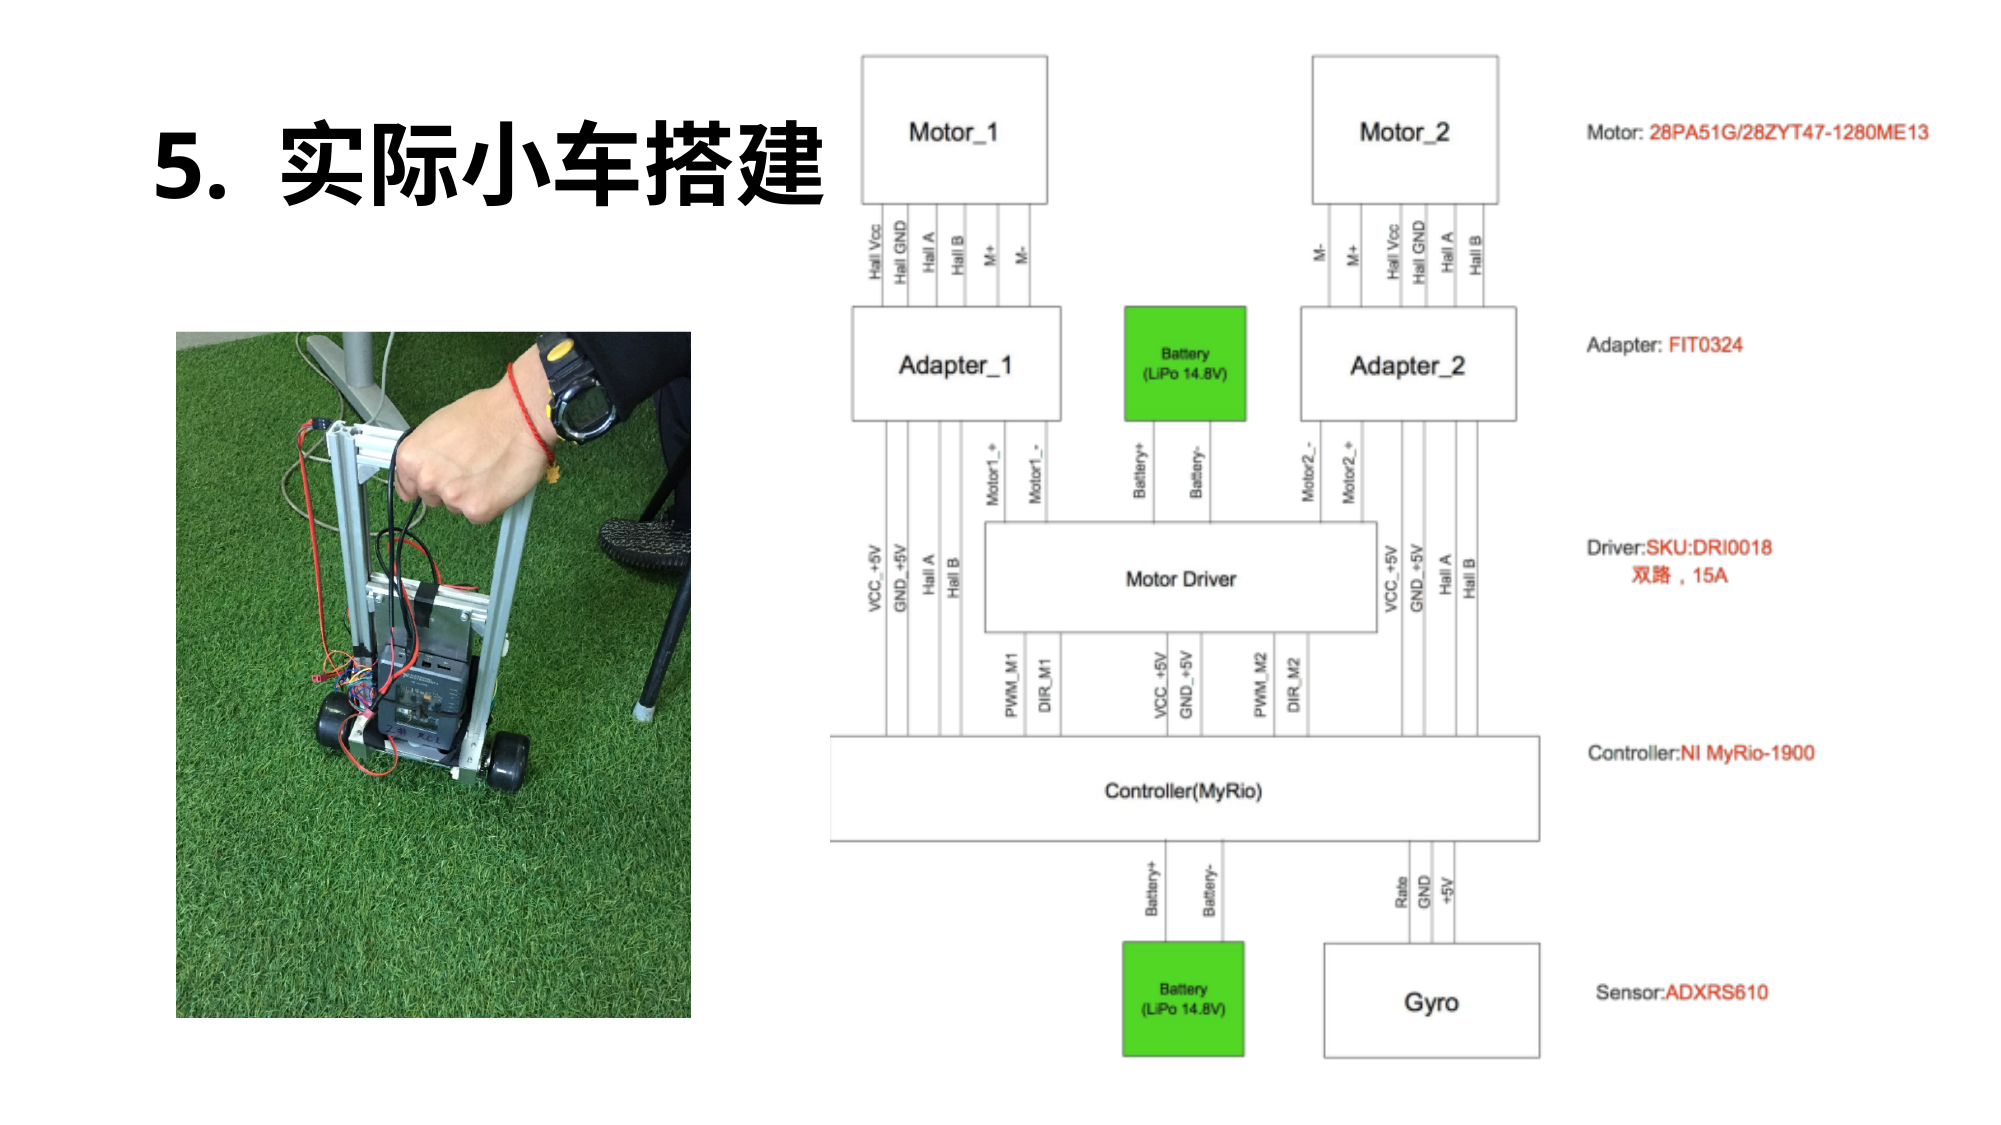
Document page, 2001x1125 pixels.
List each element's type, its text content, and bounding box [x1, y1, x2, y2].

title 5. 实际小车搭建 [137, 59, 830, 278]
picture [90, 332, 777, 1017]
picture [830, 39, 1948, 1073]
